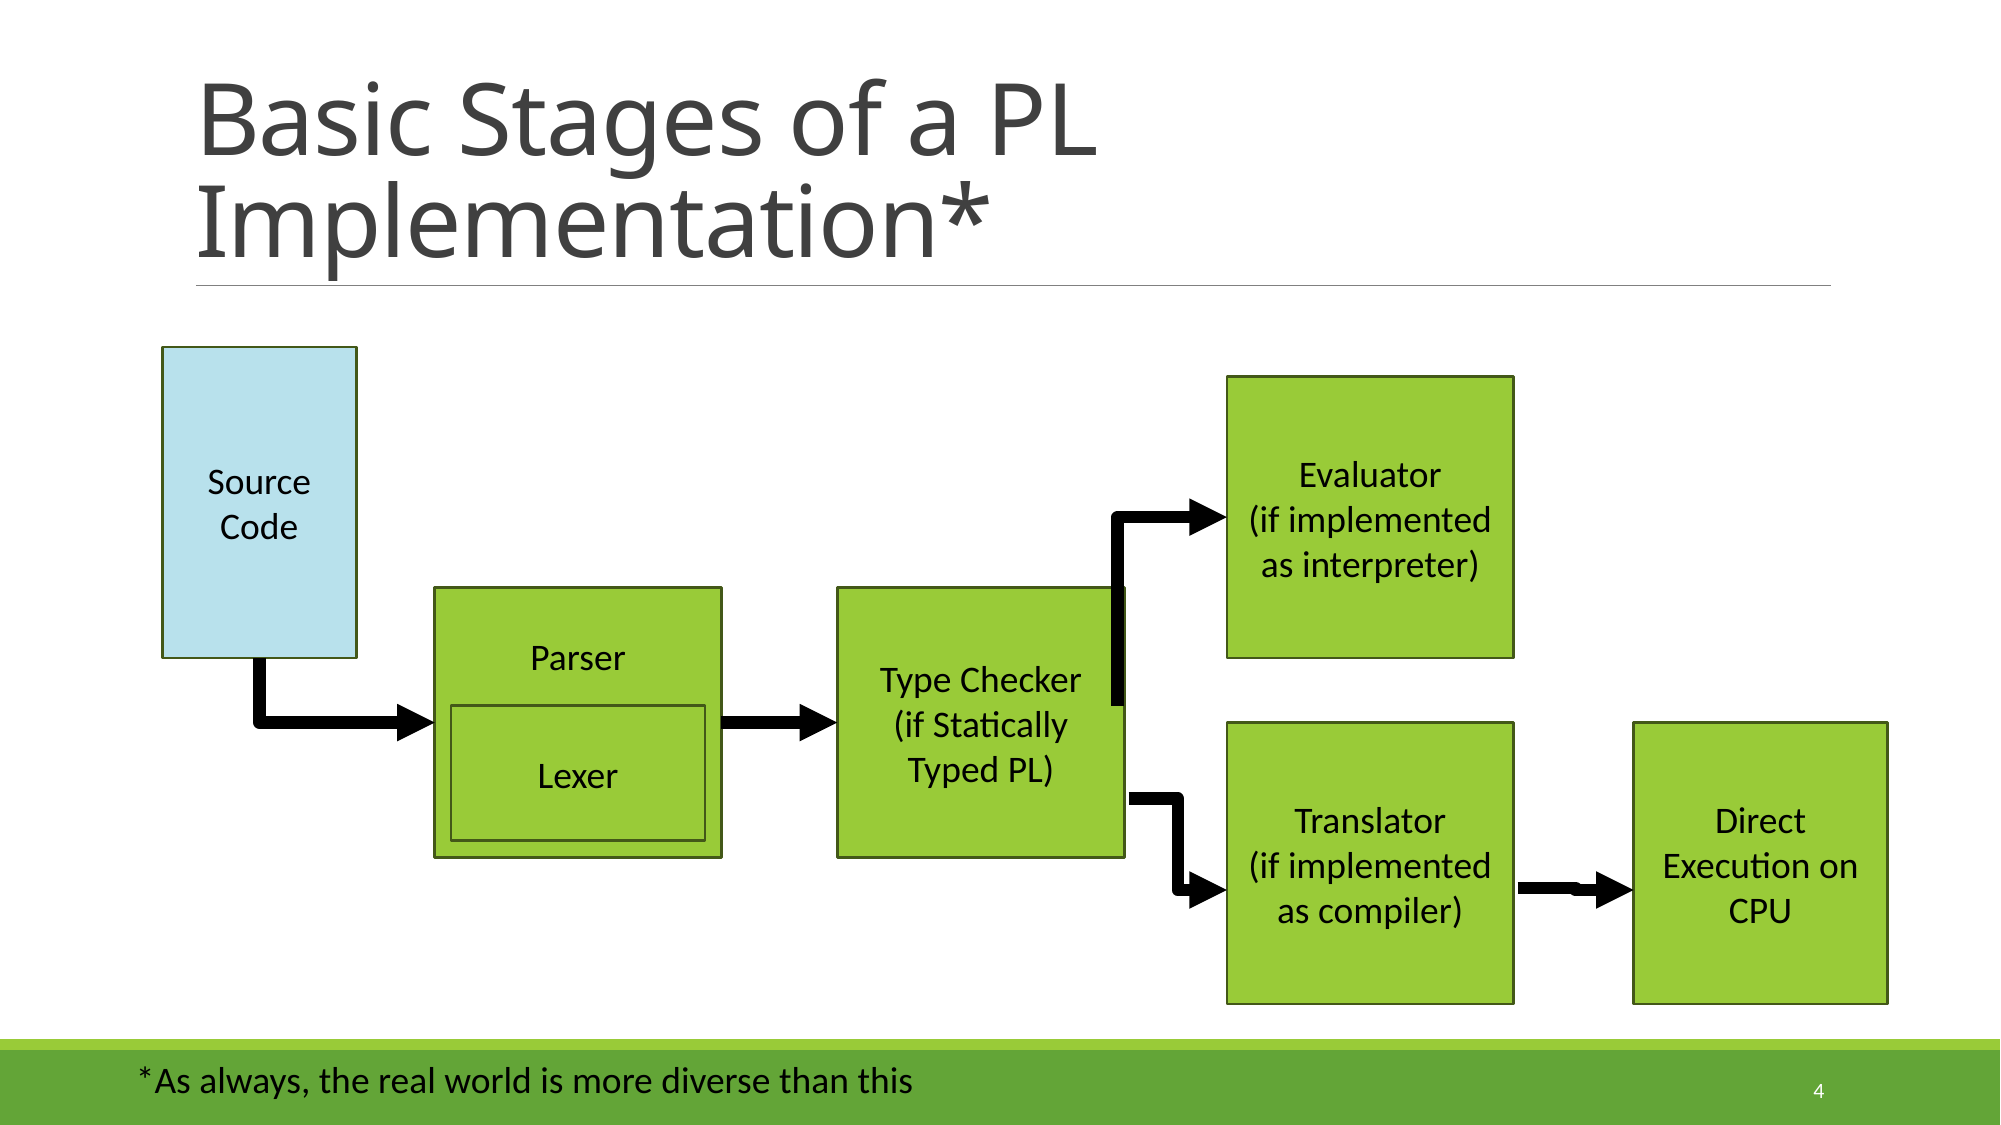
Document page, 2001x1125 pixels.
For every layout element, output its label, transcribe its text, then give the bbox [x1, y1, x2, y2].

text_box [720, 722, 838, 726]
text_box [1077, 556, 1268, 667]
text_box Parser [433, 586, 723, 859]
text_box Source Code [161, 346, 358, 659]
text_box Direct Execution on CPU [1632, 721, 1889, 1005]
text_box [1128, 798, 1228, 891]
text_box Translator (if implemented as compiler) [1226, 721, 1515, 1005]
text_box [308, 596, 385, 774]
title Basic Stages of a PL Implementation* [180, 47, 1830, 285]
text_box Lexer [450, 704, 706, 842]
text_box Evaluator (if implemented as interpreter) [1226, 375, 1515, 659]
text_box Type Checker (if Statically Typed PL) [836, 586, 1126, 859]
text_box *As always, the real world is more diverse than this [121, 1048, 929, 1109]
slide_number 4 [1624, 1059, 1840, 1120]
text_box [1517, 887, 1635, 891]
